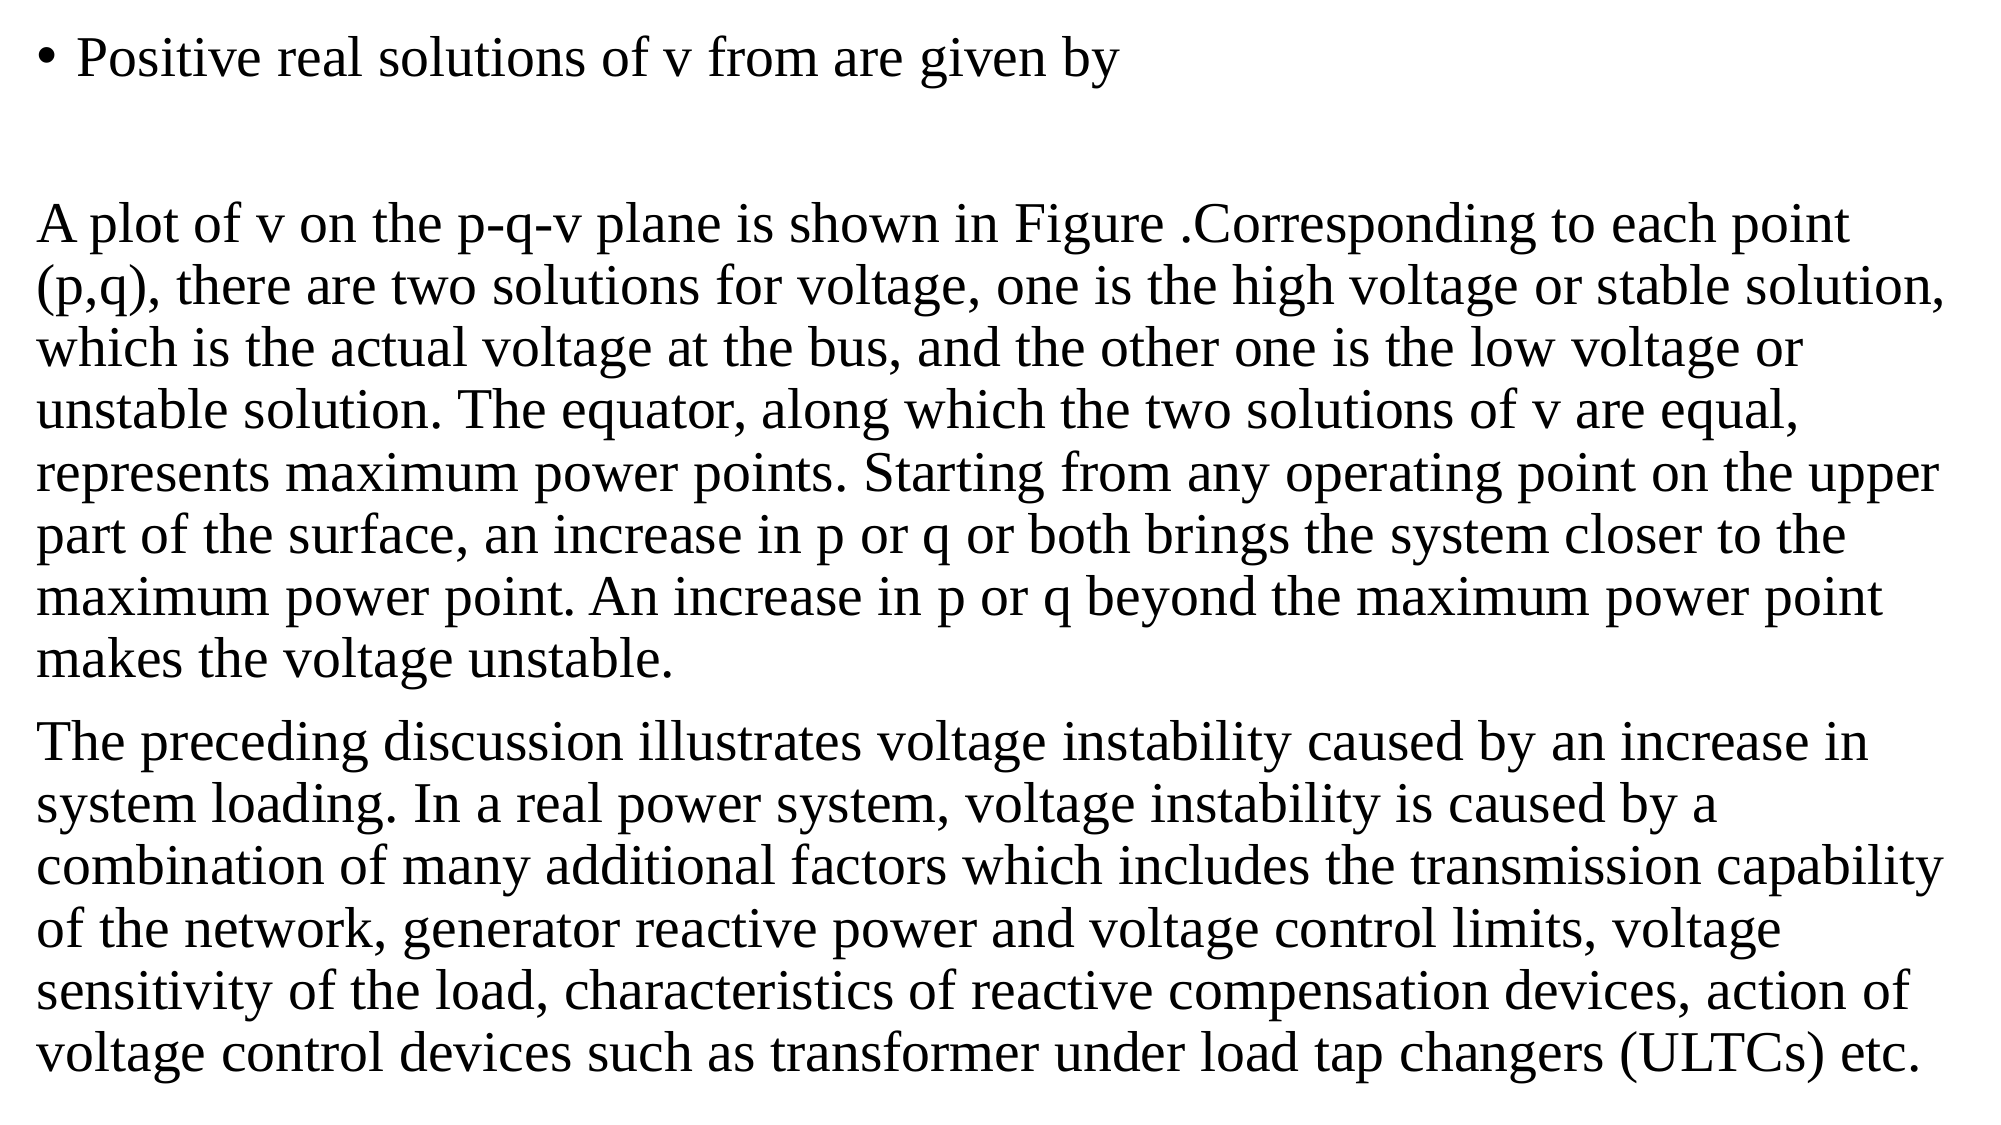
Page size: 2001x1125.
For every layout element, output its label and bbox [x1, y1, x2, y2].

title [137, 59, 1863, 278]
